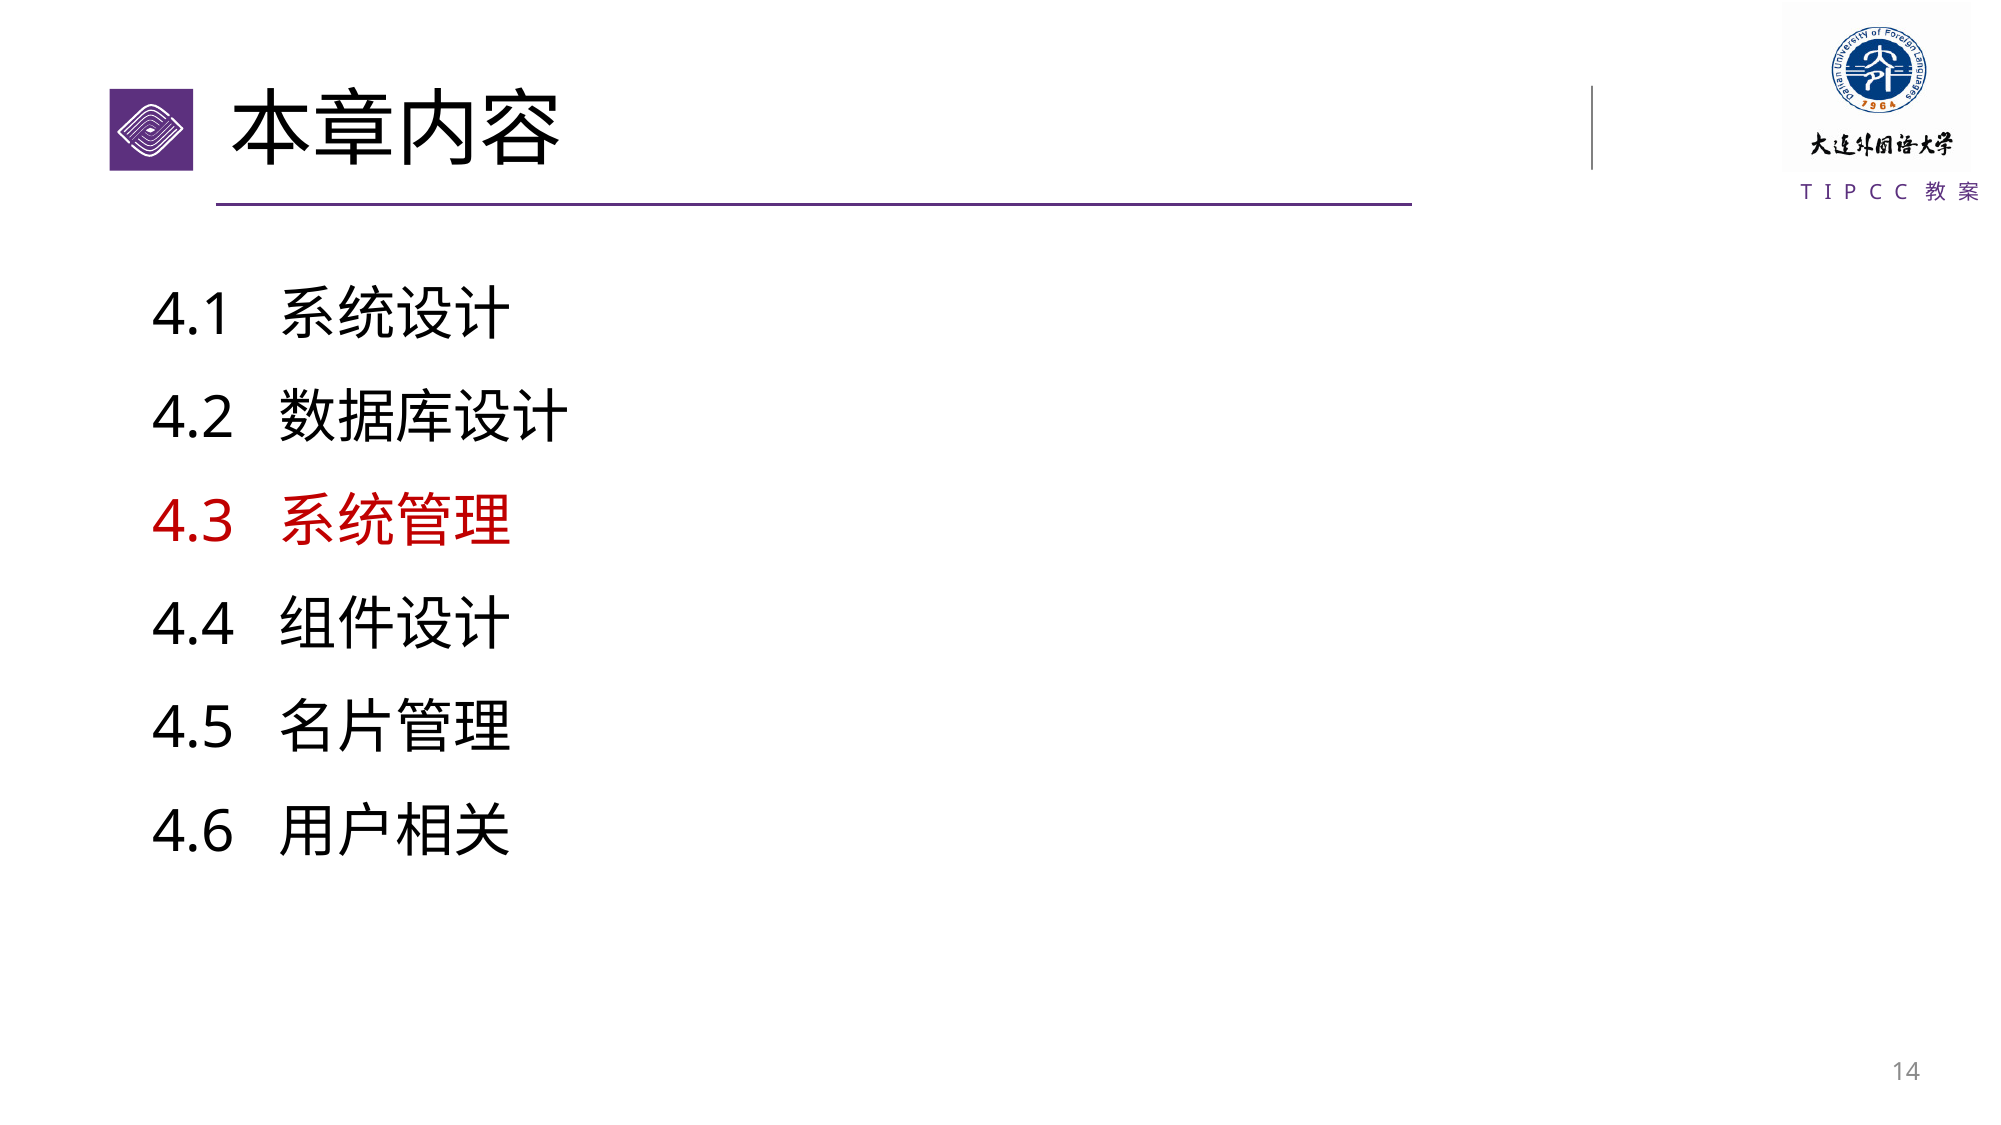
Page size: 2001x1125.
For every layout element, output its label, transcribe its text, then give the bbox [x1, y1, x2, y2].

slide_number 13 [1485, 1042, 1936, 1103]
picture [1782, 2, 1971, 172]
list 4.1 系统设计 4.2 数据库设计 4.3 系统管理 4.4 组件设计 4.5 名片管理 4.6 用户相关 [137, 247, 1863, 1001]
title 本章内容 [214, 59, 1564, 205]
